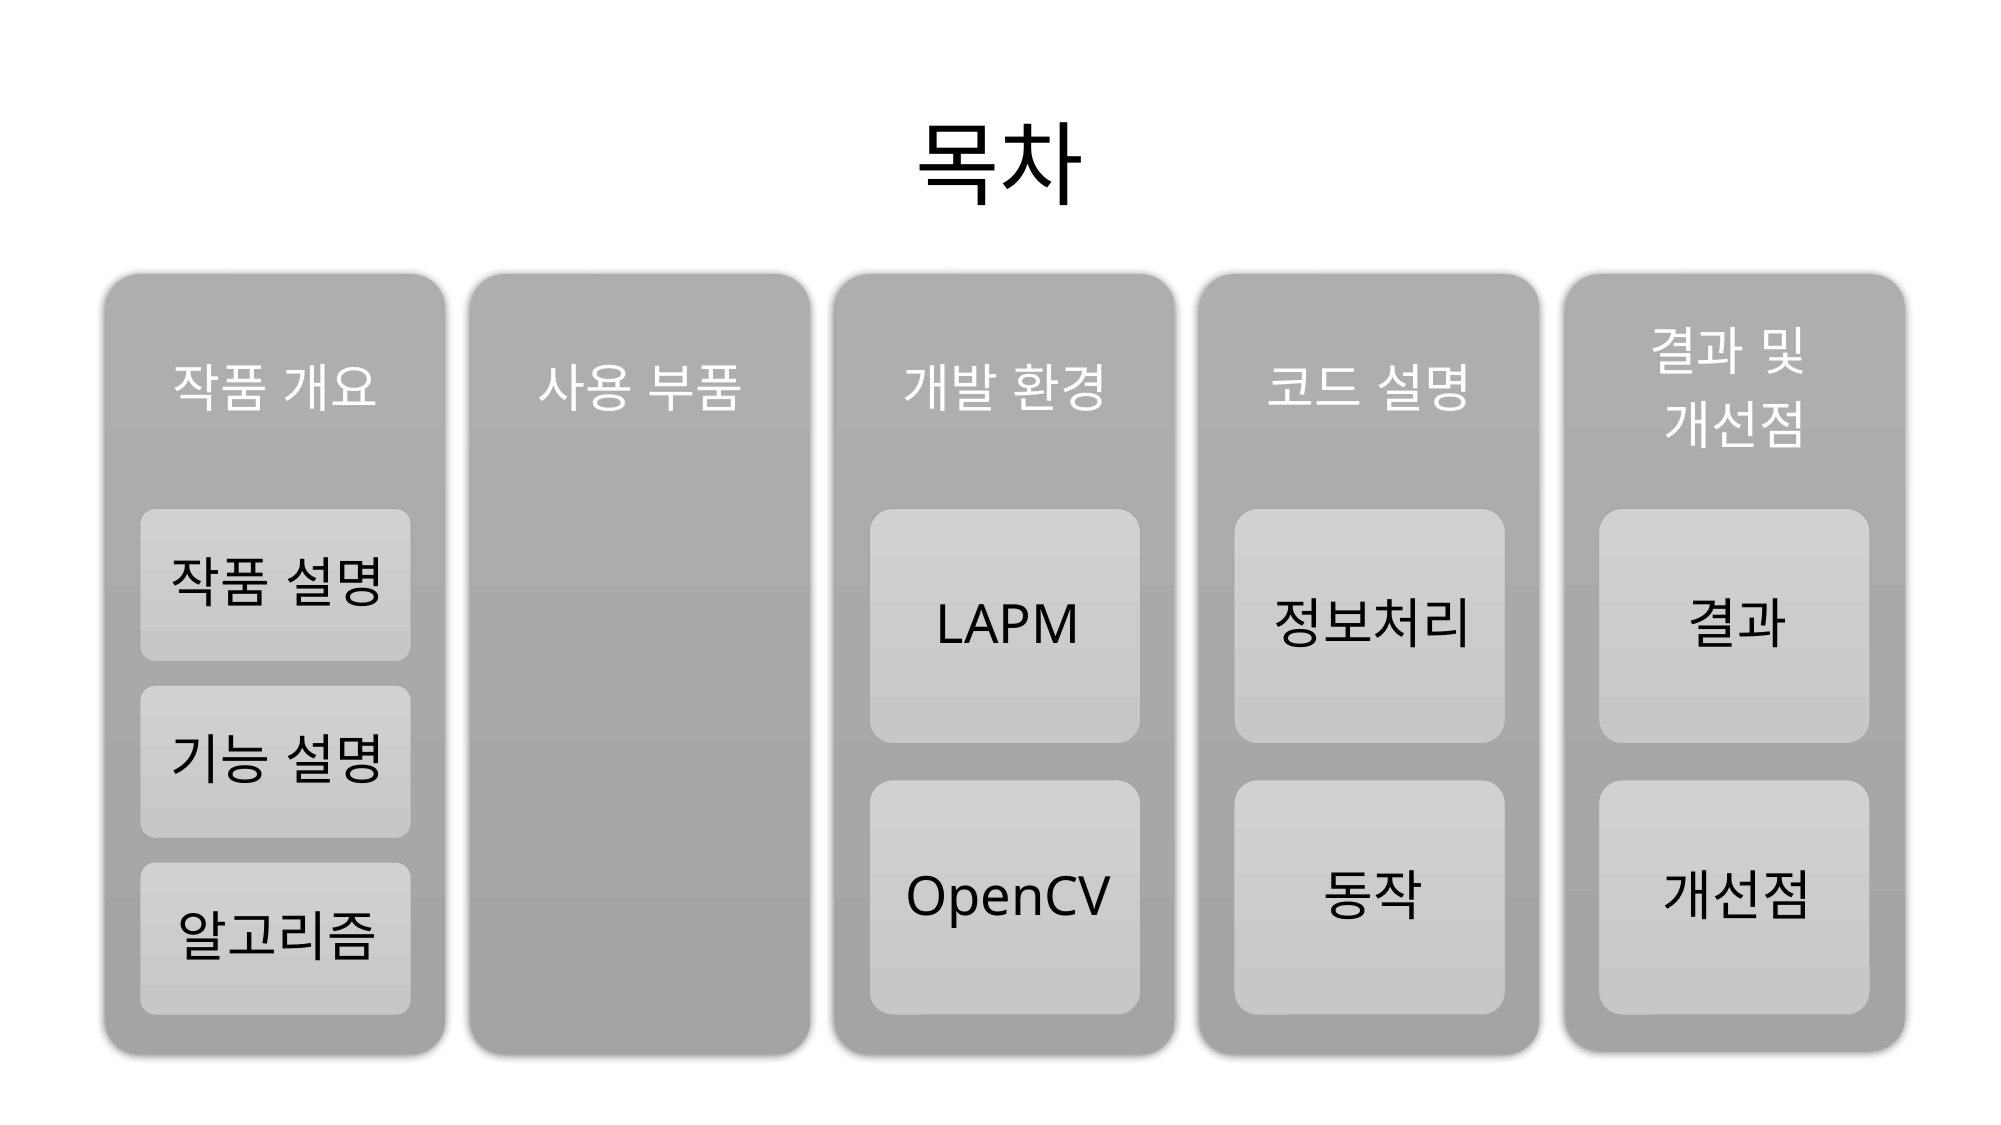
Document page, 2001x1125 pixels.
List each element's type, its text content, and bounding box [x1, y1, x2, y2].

title 목차 [137, 59, 1863, 274]
text_box [1122, 274, 1986, 1097]
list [104, 274, 1905, 1055]
